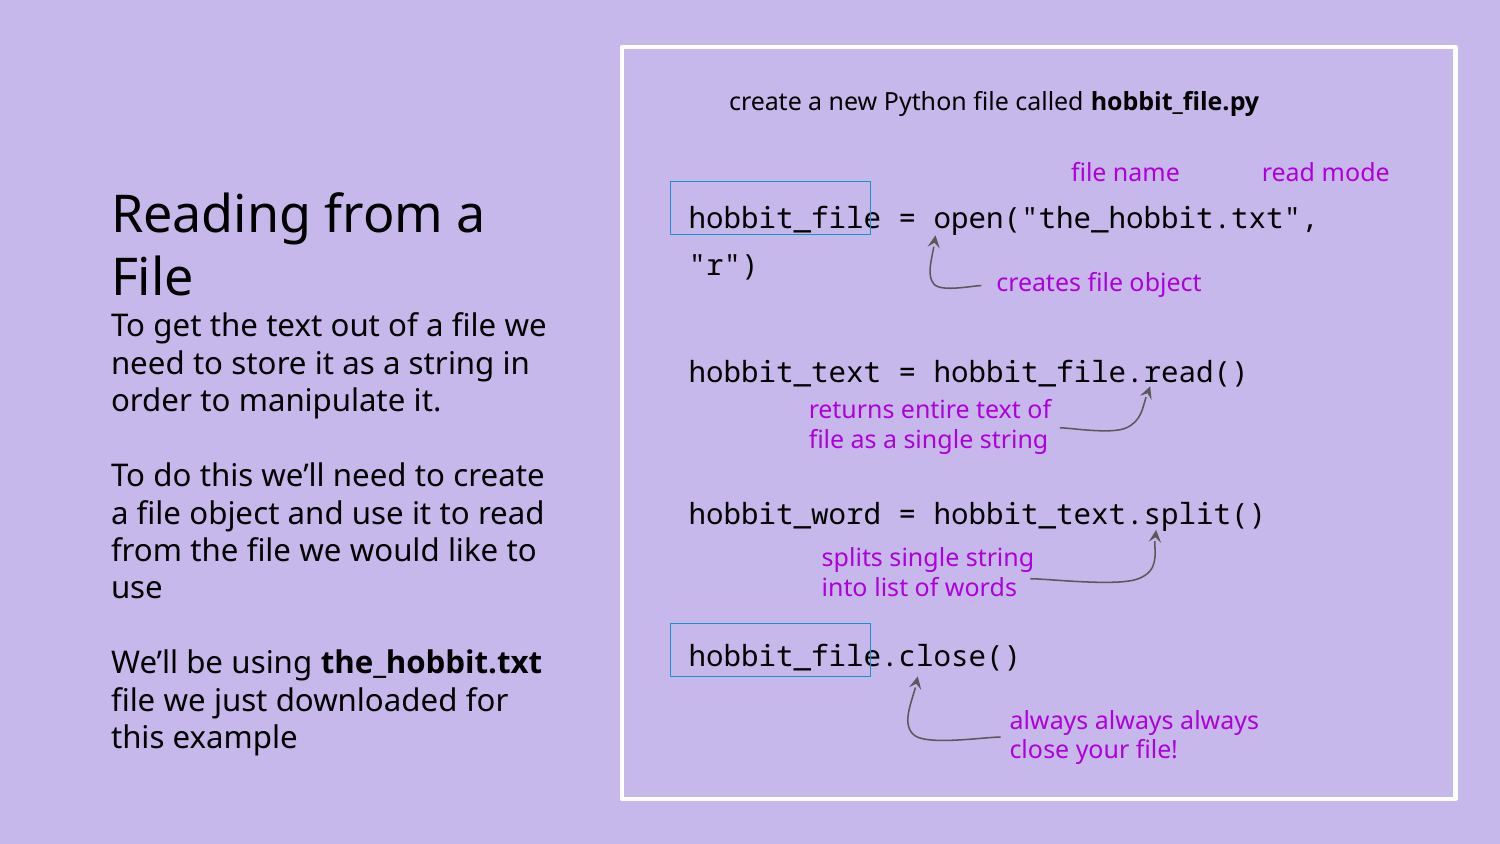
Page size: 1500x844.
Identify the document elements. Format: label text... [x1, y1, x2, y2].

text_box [793, 378, 1151, 470]
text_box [908, 676, 1284, 781]
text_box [806, 526, 1157, 618]
text_box Reading from a File To get the text out of a file we need to store it as a string in order to manipulate it. To do this we’ll need to create a file object and use it to read from the file we would like to use We’ll be using the_hobbit.txt file we just downloaded for this example [96, 165, 566, 770]
text_box [621, 47, 1456, 799]
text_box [930, 235, 1234, 313]
